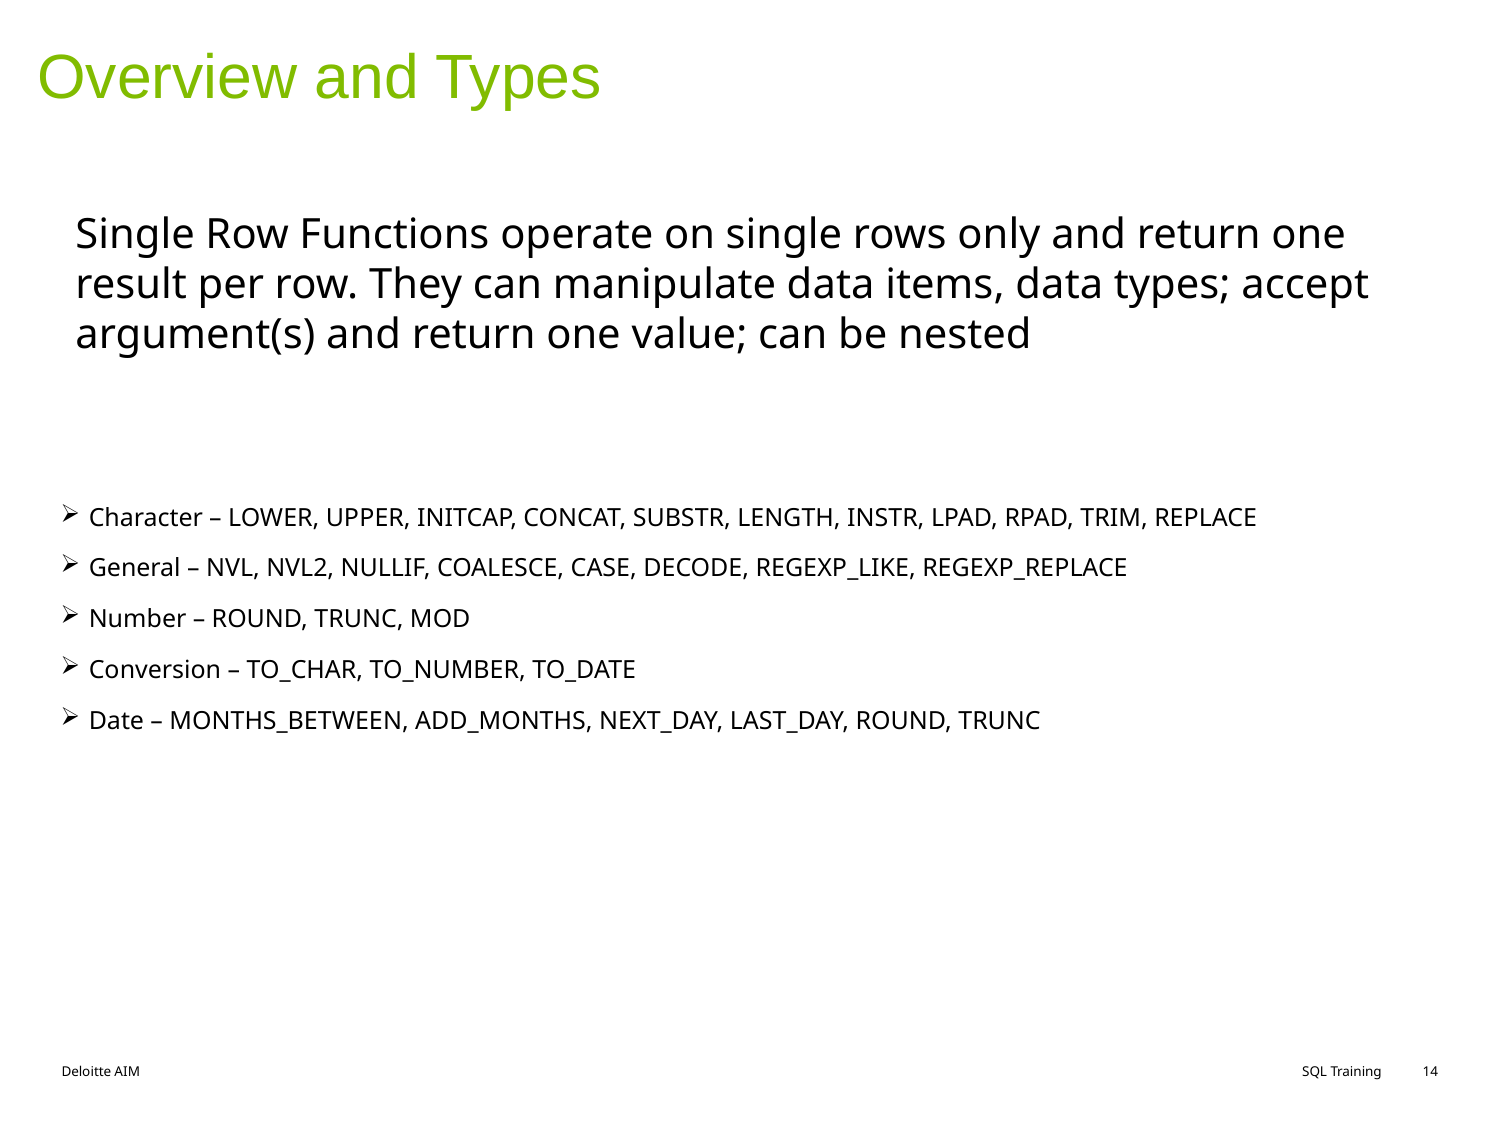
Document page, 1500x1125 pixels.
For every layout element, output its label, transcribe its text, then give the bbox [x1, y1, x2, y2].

text_box Single Row Functions operate on single rows only and return one result per row. They can manipulate data items, data types; accept argument(s) and return one value; can be nested [60, 199, 1438, 365]
list Character – LOWER, UPPER, INITCAP, CONCAT, SUBSTR, LENGTH, INSTR, LPAD, RPAD, TRIM, REPLACE General – NVL, NVL2, NULLIF, COALESCE, CASE, DECODE, REGEXP_LIKE, REGEXP_REPLACE Number – ROUND, TRUNC, MOD Conversion – TO_CHAR, TO_NUMBER, TO_DATE Date – MONTHS_BETWEEN, ADD_MONTHS, NEXT_DAY, LAST_DAY, ROUND, TRUNC [60, 501, 1399, 772]
title Overview and Types [37, 36, 1500, 125]
